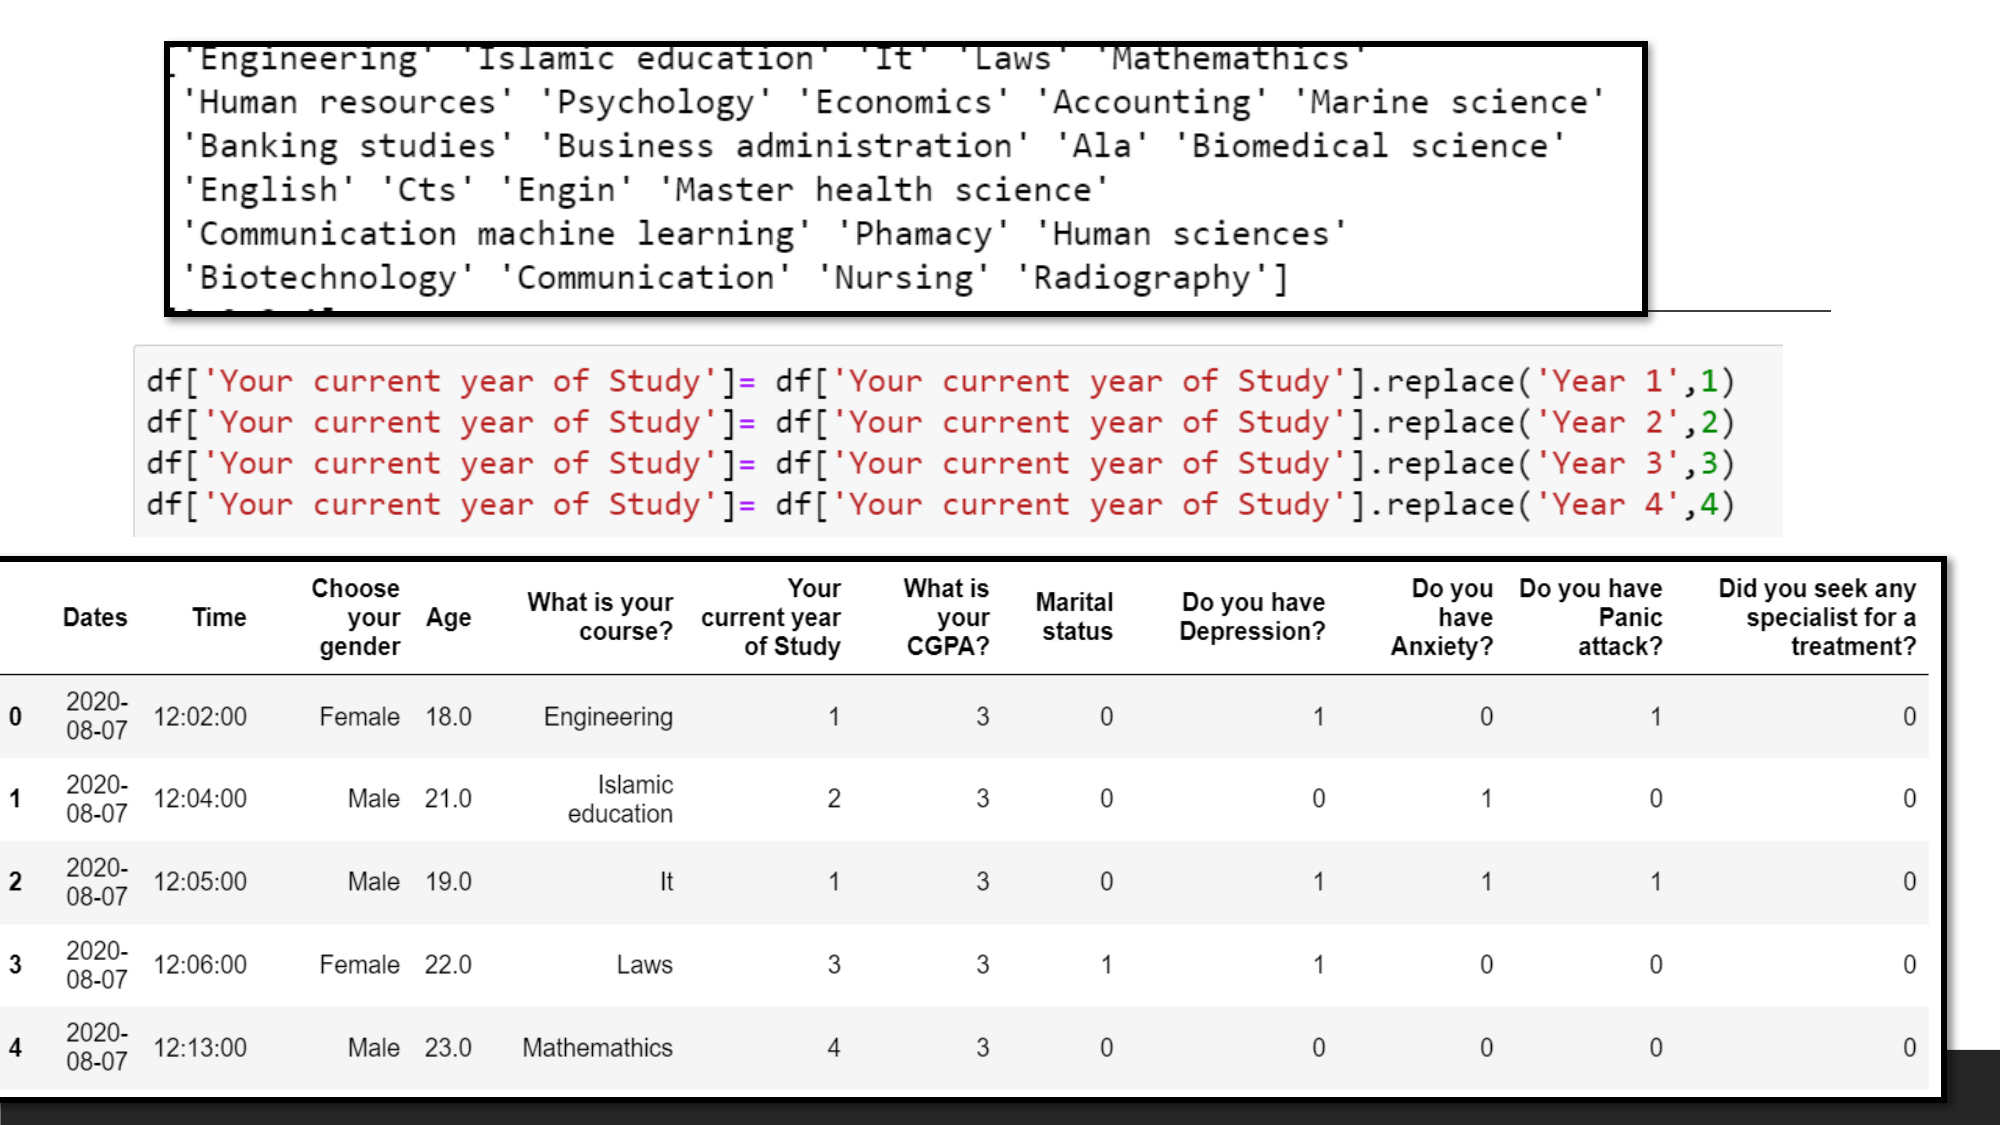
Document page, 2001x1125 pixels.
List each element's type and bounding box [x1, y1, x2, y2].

slide_number [1348, 1113, 1773, 1118]
picture [169, 46, 1643, 312]
list [132, 336, 1784, 537]
picture [0, 561, 1942, 1098]
